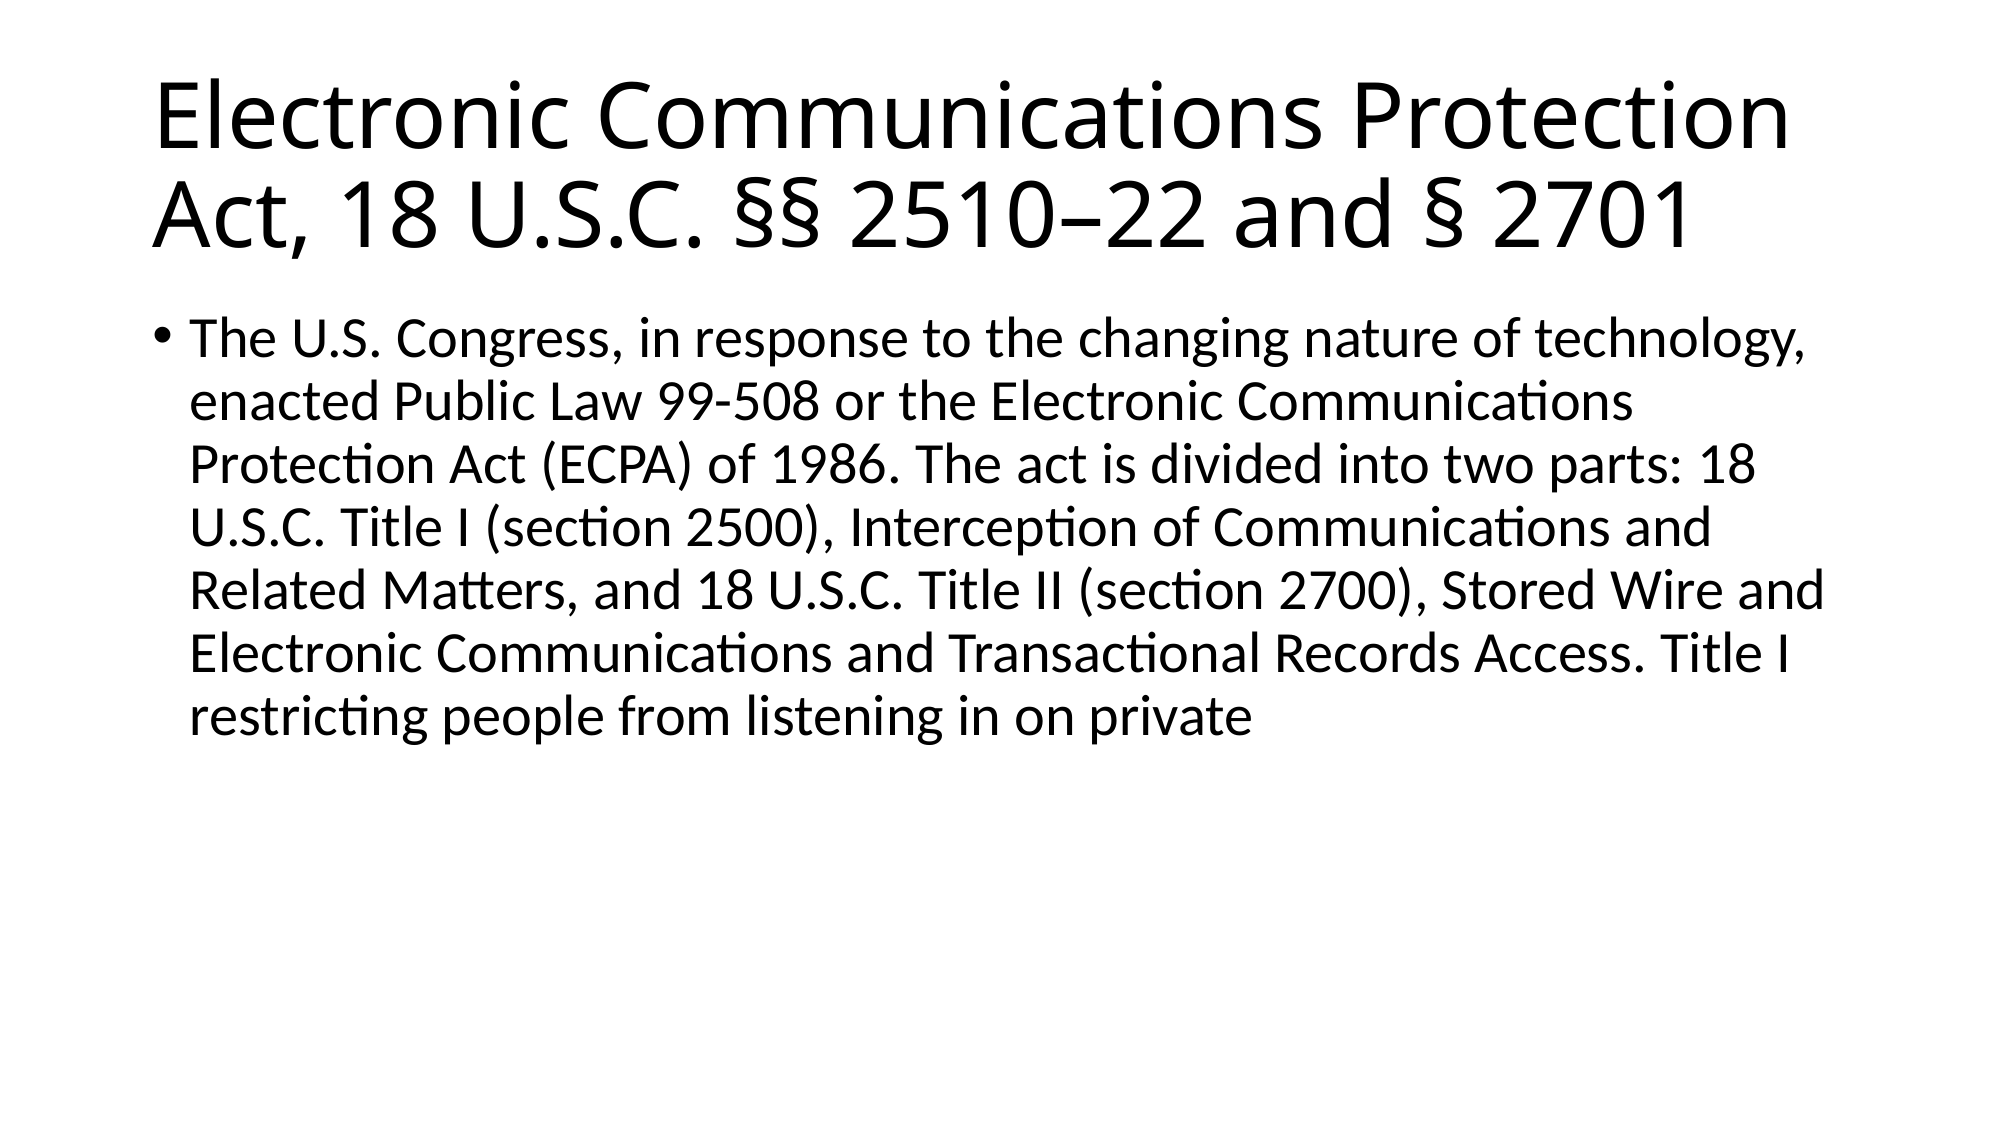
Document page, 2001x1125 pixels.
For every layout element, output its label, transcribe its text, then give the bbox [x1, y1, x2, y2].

title Electronic Communications Protection Act, 18 U.S.C. §§ 2510–22 and § 2701 [137, 59, 1863, 278]
list The U.S. Congress, in response to the changing nature of technology, enacted Public Law 99-508 or the Electronic Communications Protection Act (ECPA) of 1986. The act is divided into two parts: 18 U.S.C. Title I (section 2500), Interception of Communications and Related Matters, and 18 U.S.C. Title II (section 2700), Stored Wire and Electronic Communications and Transactional Records Access. Title I restricting people from listening in on private [137, 299, 1863, 1014]
